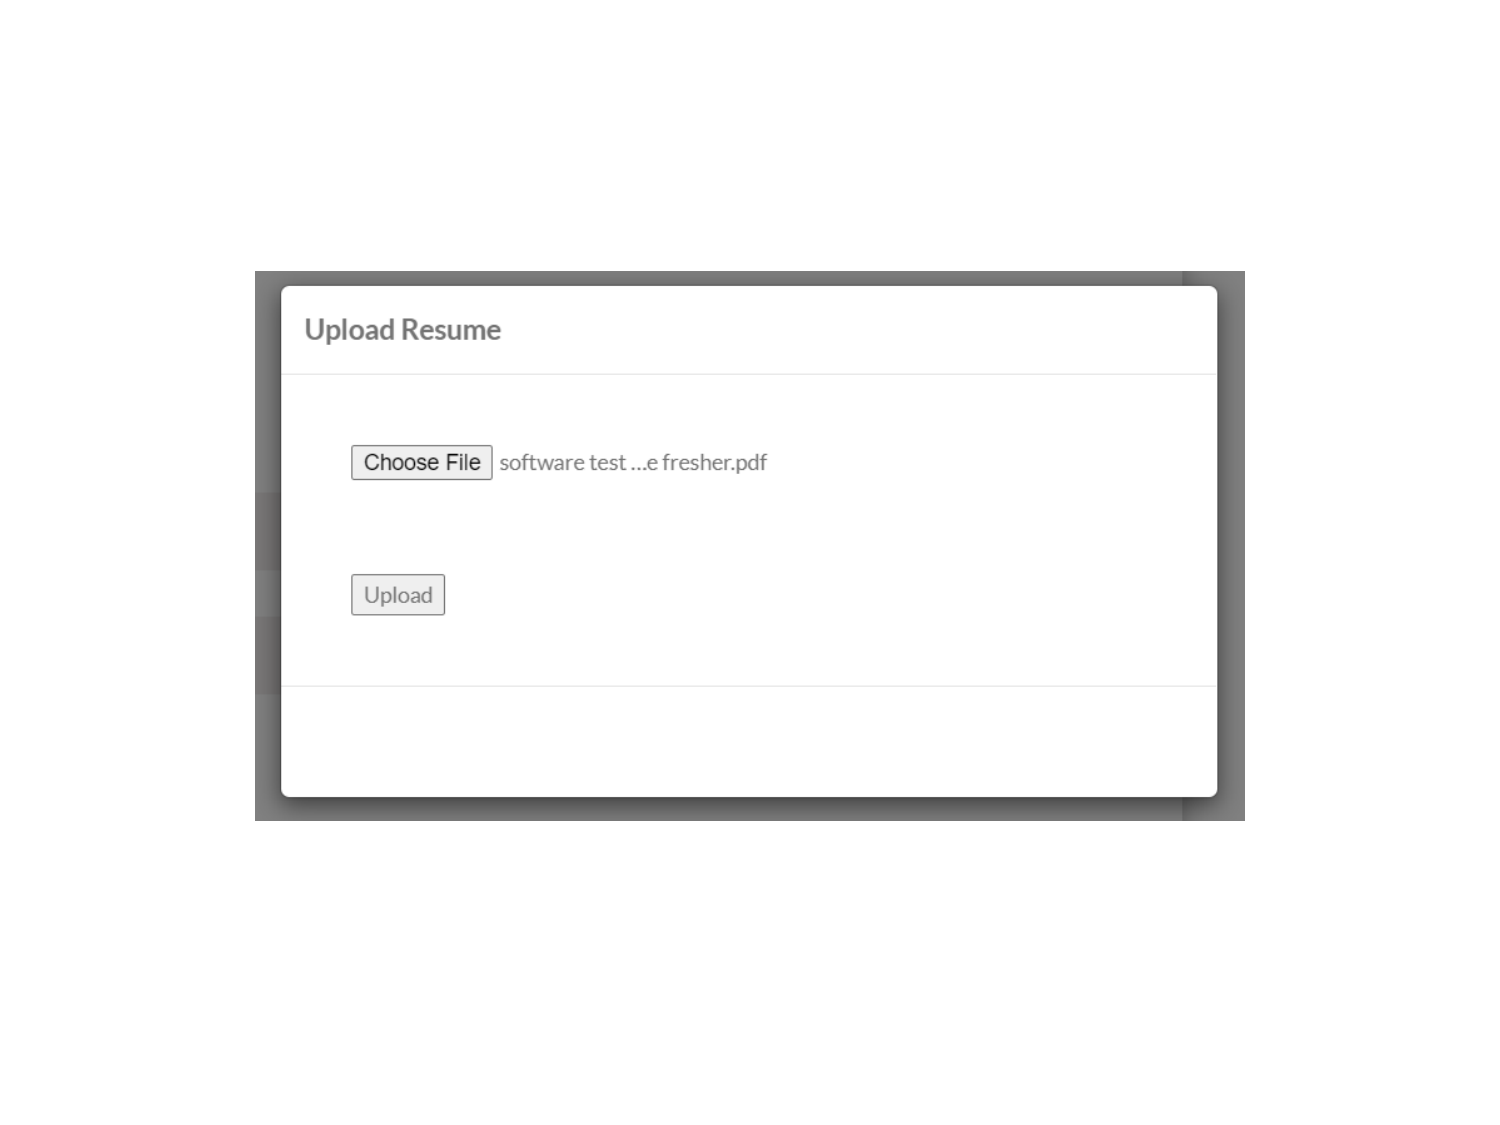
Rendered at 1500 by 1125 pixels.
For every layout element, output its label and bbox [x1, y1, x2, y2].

list [255, 271, 1245, 821]
